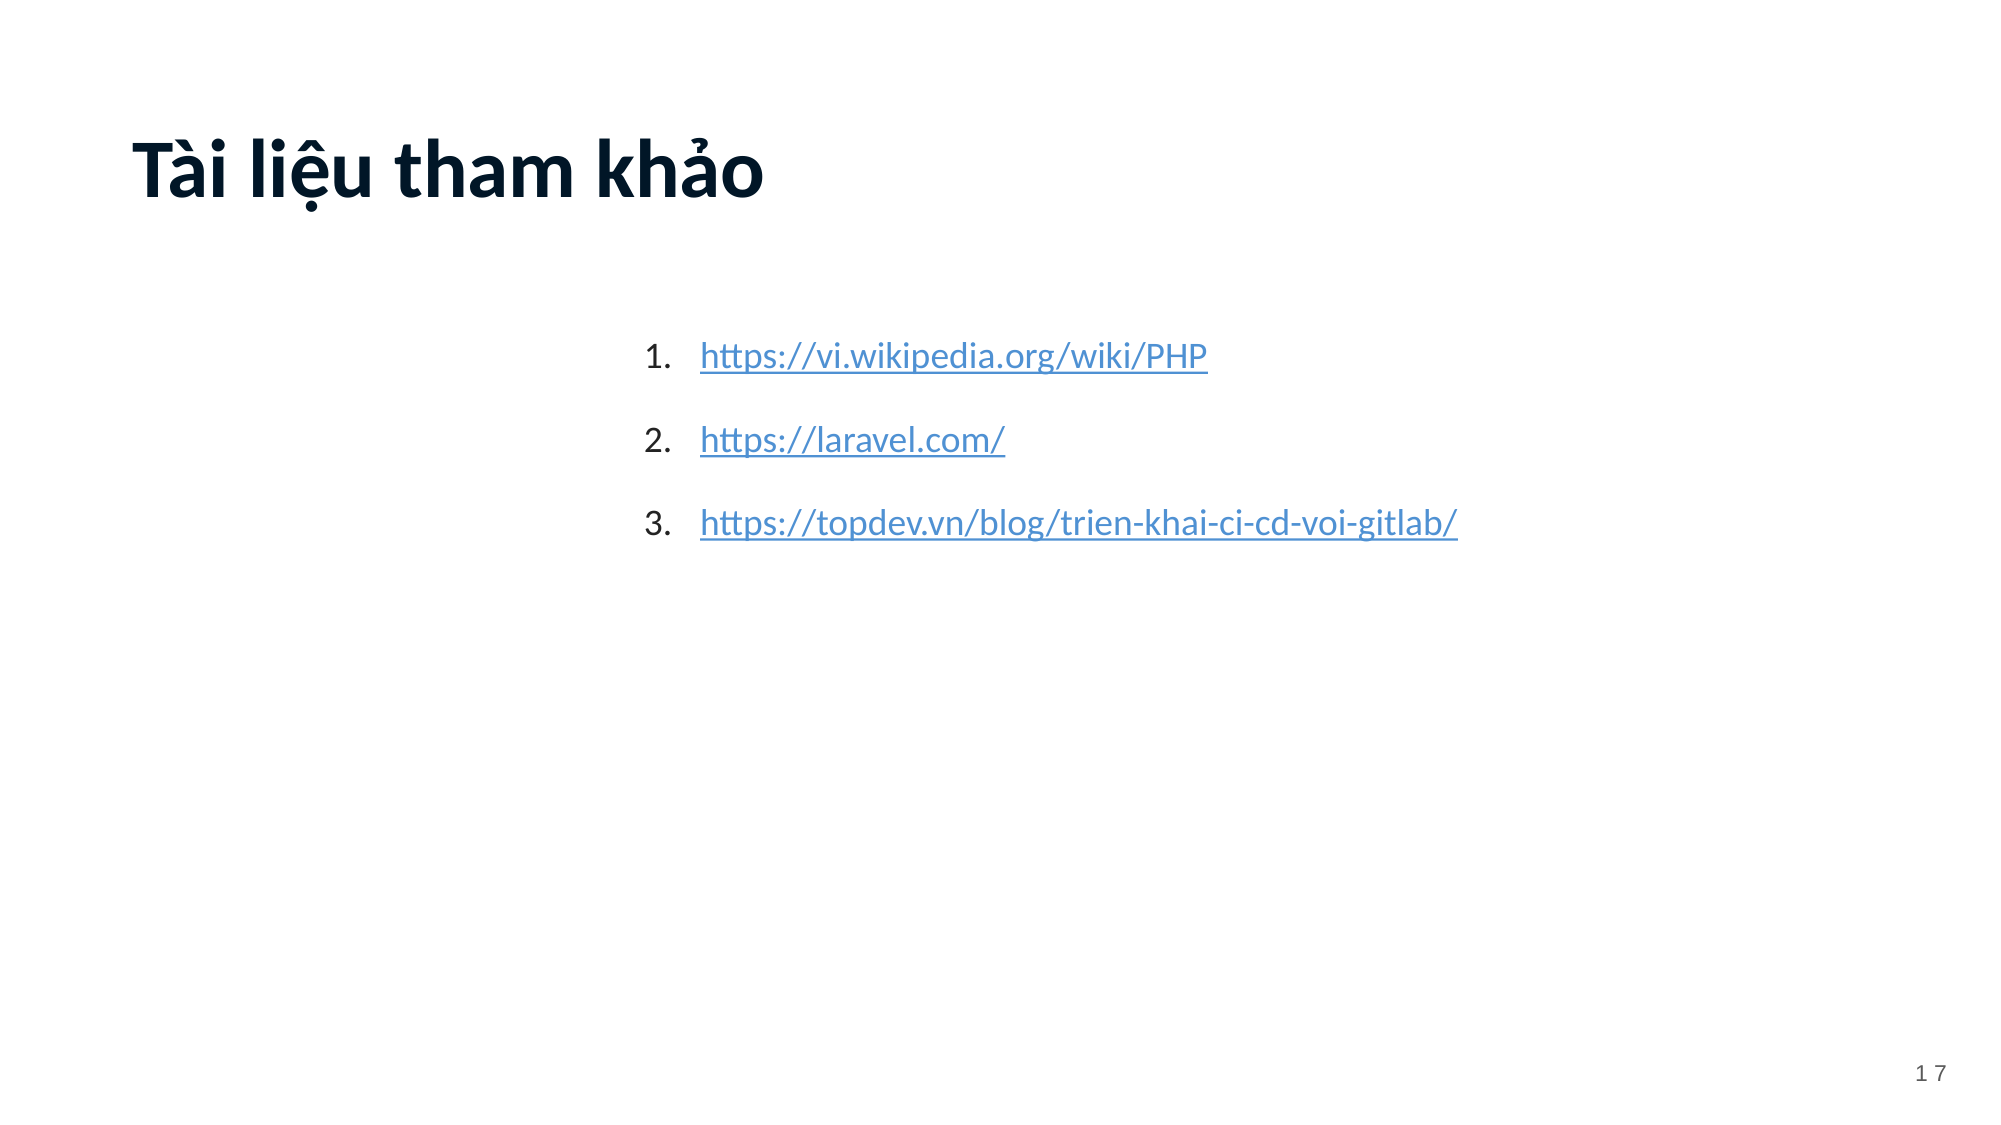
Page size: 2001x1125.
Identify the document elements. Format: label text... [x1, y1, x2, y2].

text_box Tài liệu tham khảo [118, 57, 1913, 222]
text_box https://vi.wikipedia.org/wiki/PHP https://laravel.com/ https://topdev.vn/blog/trien-khai-ci-cd-voi-gitlab/ [629, 310, 1629, 551]
